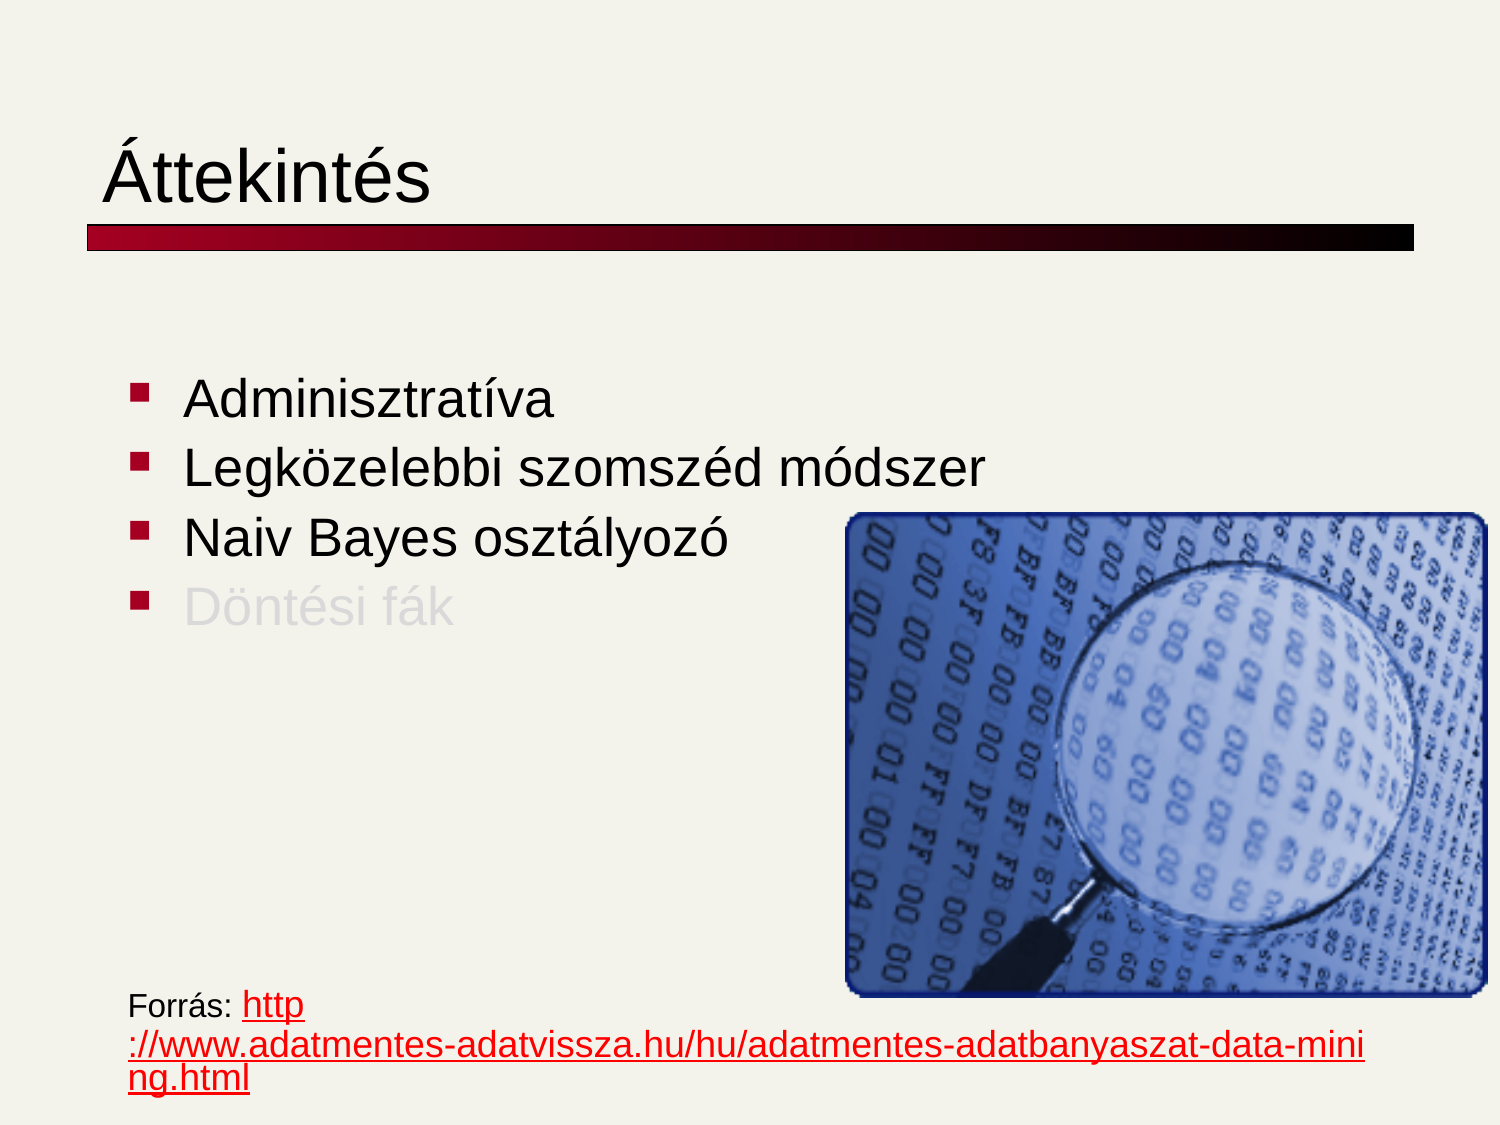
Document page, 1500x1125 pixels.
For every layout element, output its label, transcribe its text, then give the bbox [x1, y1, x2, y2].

title Áttekintés [87, 62, 1413, 225]
picture [845, 512, 1488, 998]
list Adminisztratíva Legközelebbi szomszéd módszer Naiv Bayes osztályozó Döntési fák Forrás: http://www.adatmentes-adatvissza.hu/hu/adatmentes-adatbanyaszat-data-mining.html [112, 287, 1388, 1088]
